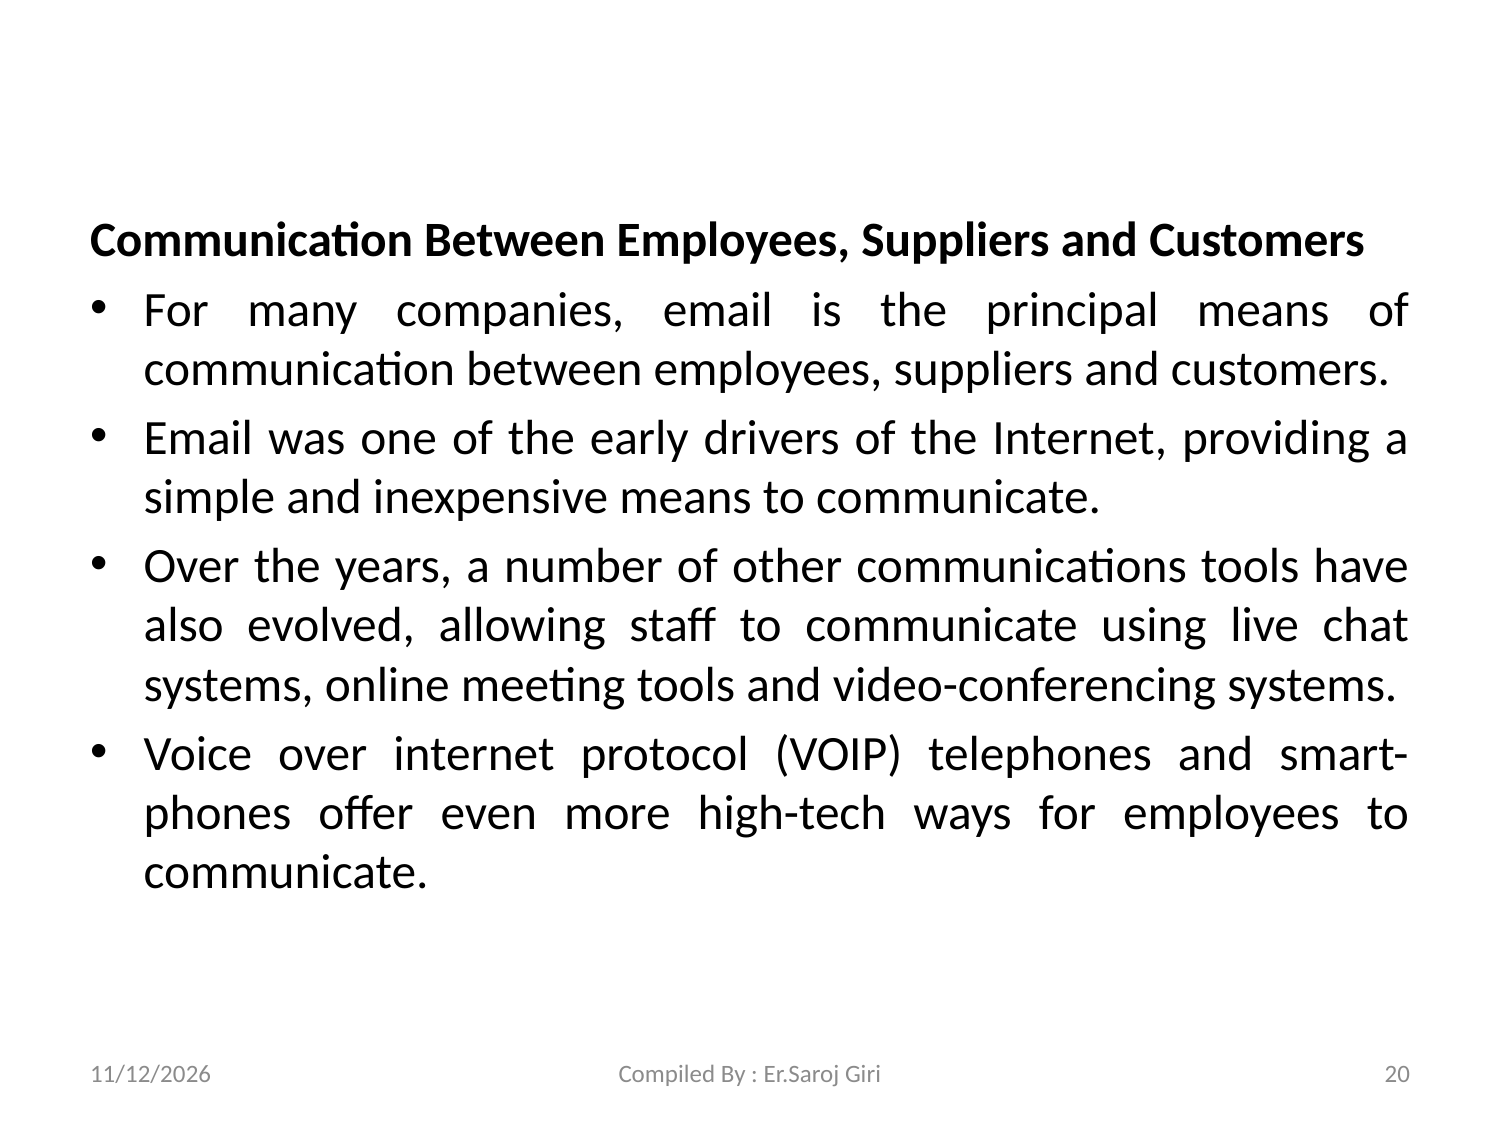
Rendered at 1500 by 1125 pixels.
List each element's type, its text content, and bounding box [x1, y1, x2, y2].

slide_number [75, 1042, 425, 1103]
list Communication Between Employees, Suppliers and Customers For many companies, email is the principal means of communication between employees, suppliers and customers. Email was one of the early drivers of the Internet, providing a simple and inexpensive means to communicate. Over the years, a number of other communications tools have also evolved, allowing staff to communicate using live chat systems, online meeting tools and video-conferencing systems. Voice over internet protocol (VOIP) telephones and smart-phones offer even more high-tech ways for employees to communicate. [75, 200, 1425, 1005]
footer Compiled By : Er.Saroj Giri [512, 1042, 988, 1103]
slide_number 20 [1074, 1042, 1425, 1103]
